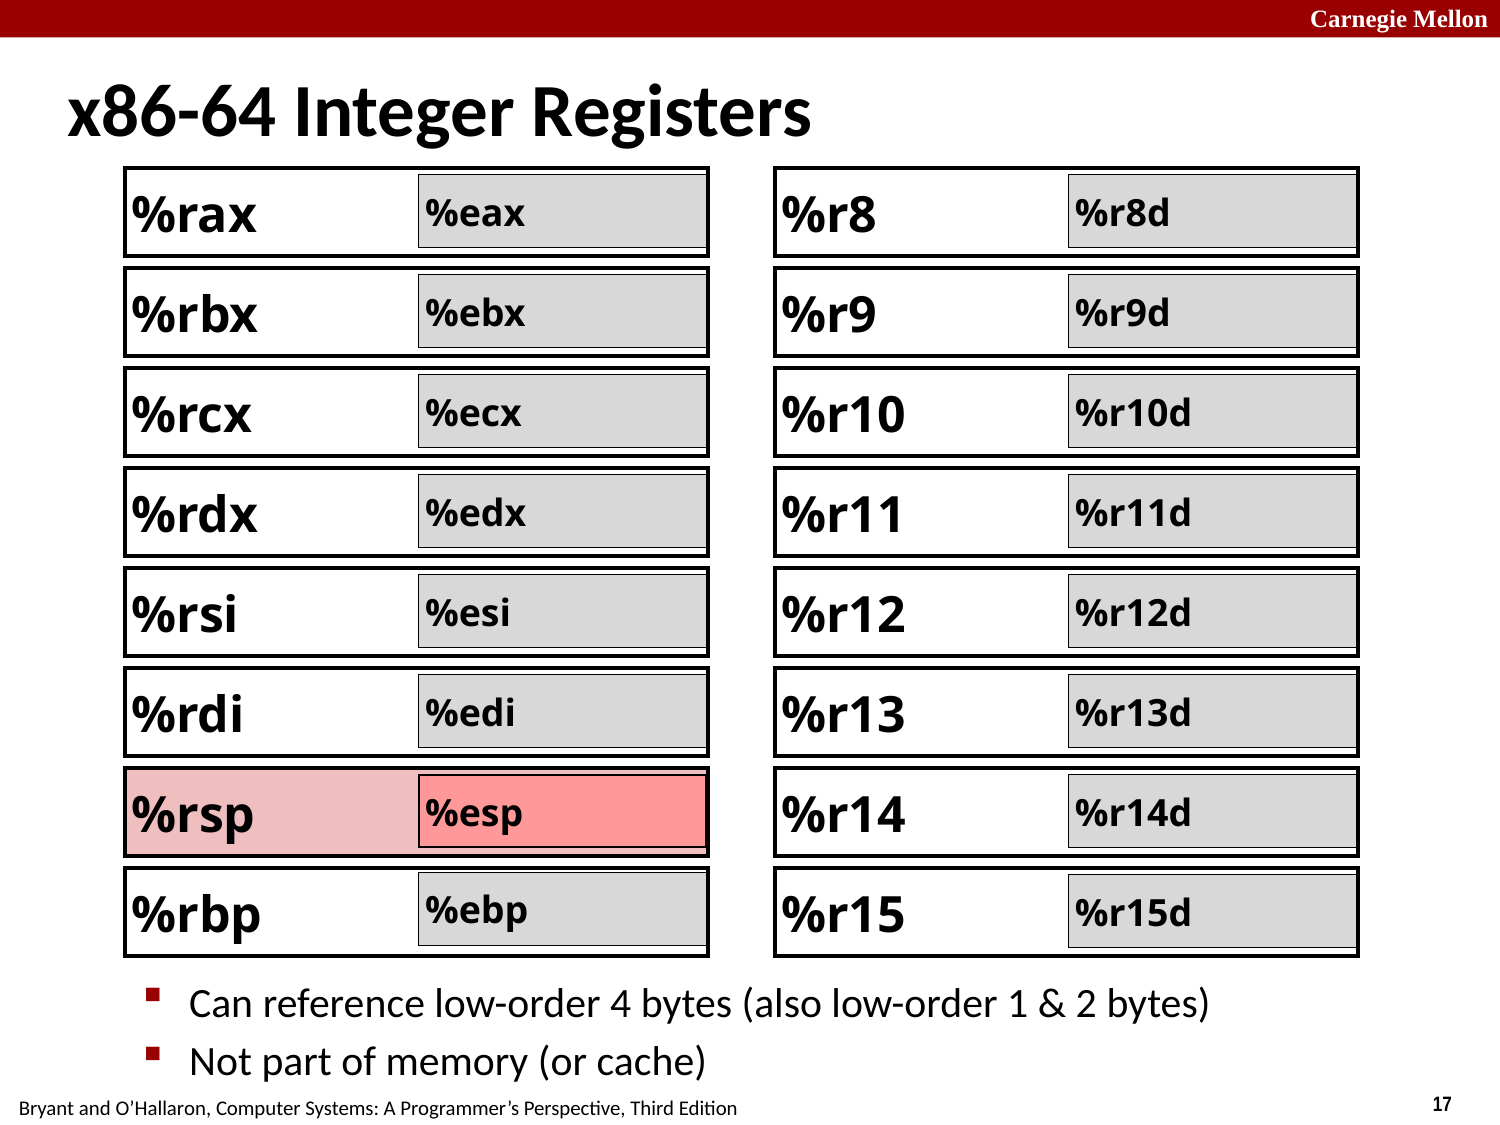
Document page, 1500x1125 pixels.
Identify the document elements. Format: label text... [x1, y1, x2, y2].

text_box %r8 [774, 168, 1359, 256]
text_box %r10 [774, 368, 1359, 456]
list Can reference low-order 4 bytes (also low-order 1 & 2 bytes) Not part of memory (or cache) [51, 968, 1255, 1107]
text_box %rdi [124, 668, 709, 756]
text_box %rax [124, 168, 709, 256]
text_box %esp [418, 774, 707, 848]
text_box %r13 [774, 668, 1359, 756]
text_box %r11 [774, 468, 1359, 556]
text_box %rsp [124, 768, 709, 856]
text_box %r12 [774, 568, 1359, 656]
text_box %r14 [774, 768, 1359, 856]
text_box %rdx [124, 468, 709, 556]
text_box %rbx [124, 268, 709, 356]
text_box %r15 [774, 868, 1359, 956]
text_box %r9 [774, 268, 1359, 356]
text_box %rcx [124, 368, 709, 456]
text_box %rsi [124, 568, 709, 656]
title x86-64 Integer Registers [51, 43, 1298, 169]
text_box %rbp [124, 868, 709, 956]
